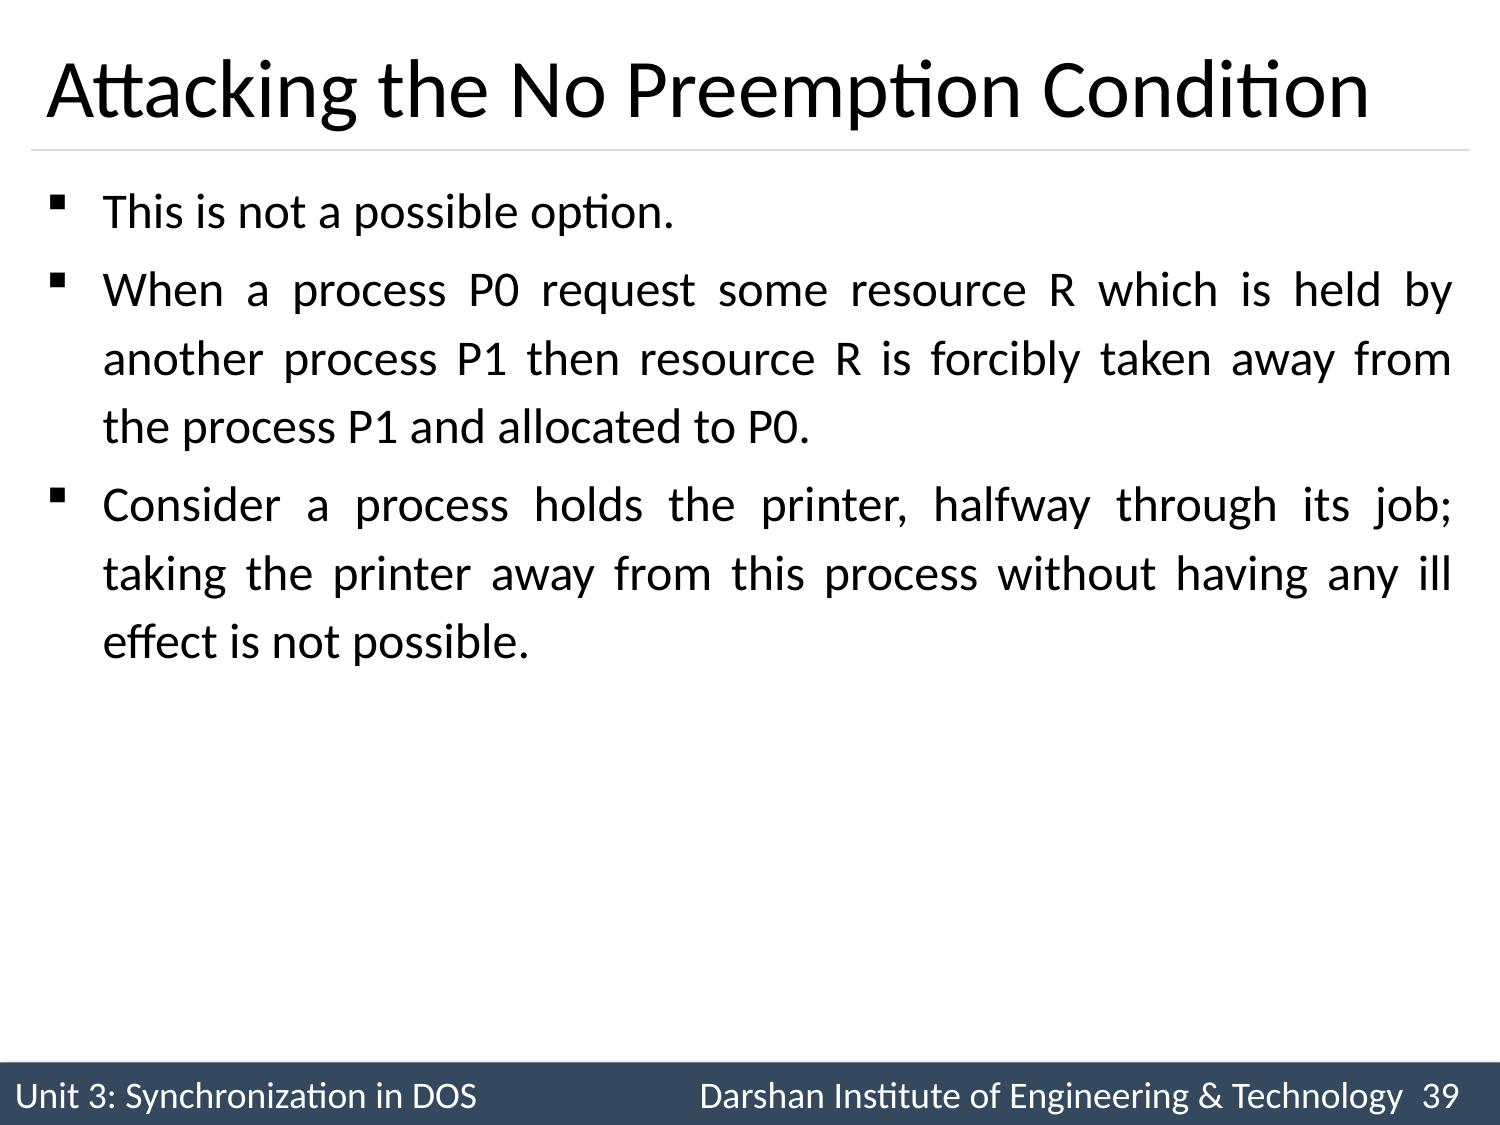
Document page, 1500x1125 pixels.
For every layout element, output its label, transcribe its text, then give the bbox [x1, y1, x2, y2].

list This is not a possible option. When a process P0 request some resource R which is held by another process P1 then resource R is forcibly taken away from the process P1 and allocated to P0. Consider a process holds the printer, halfway through its job; taking the printer away from this process without having any ill effect is not possible. [31, 162, 1469, 1038]
title Attacking the No Preemption Condition [31, 17, 1469, 150]
